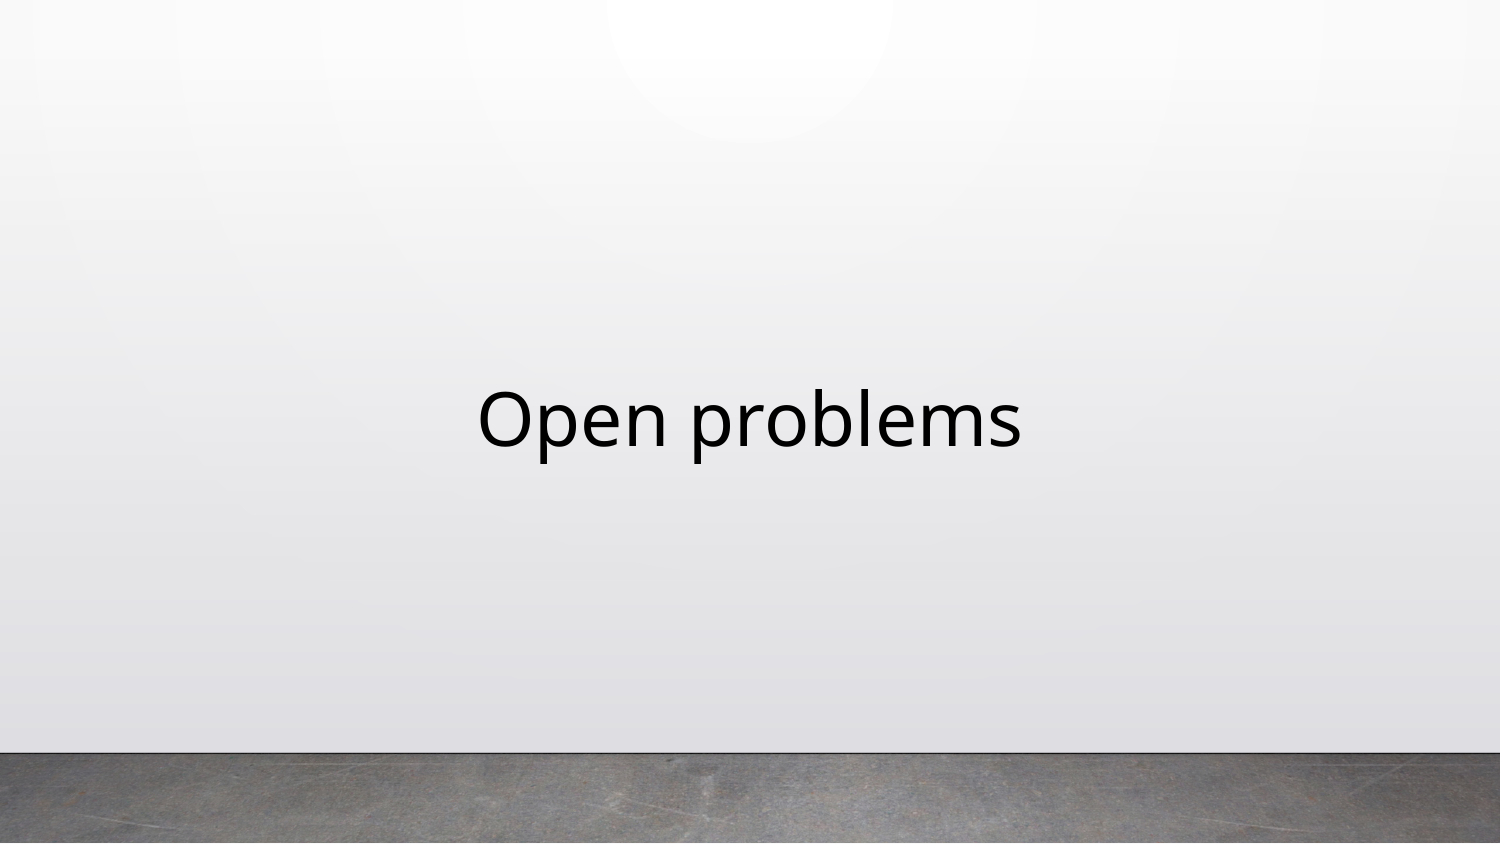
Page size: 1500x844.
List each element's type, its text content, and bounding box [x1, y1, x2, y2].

title Open problems [51, 352, 1449, 491]
picture [0, 753, 1500, 843]
